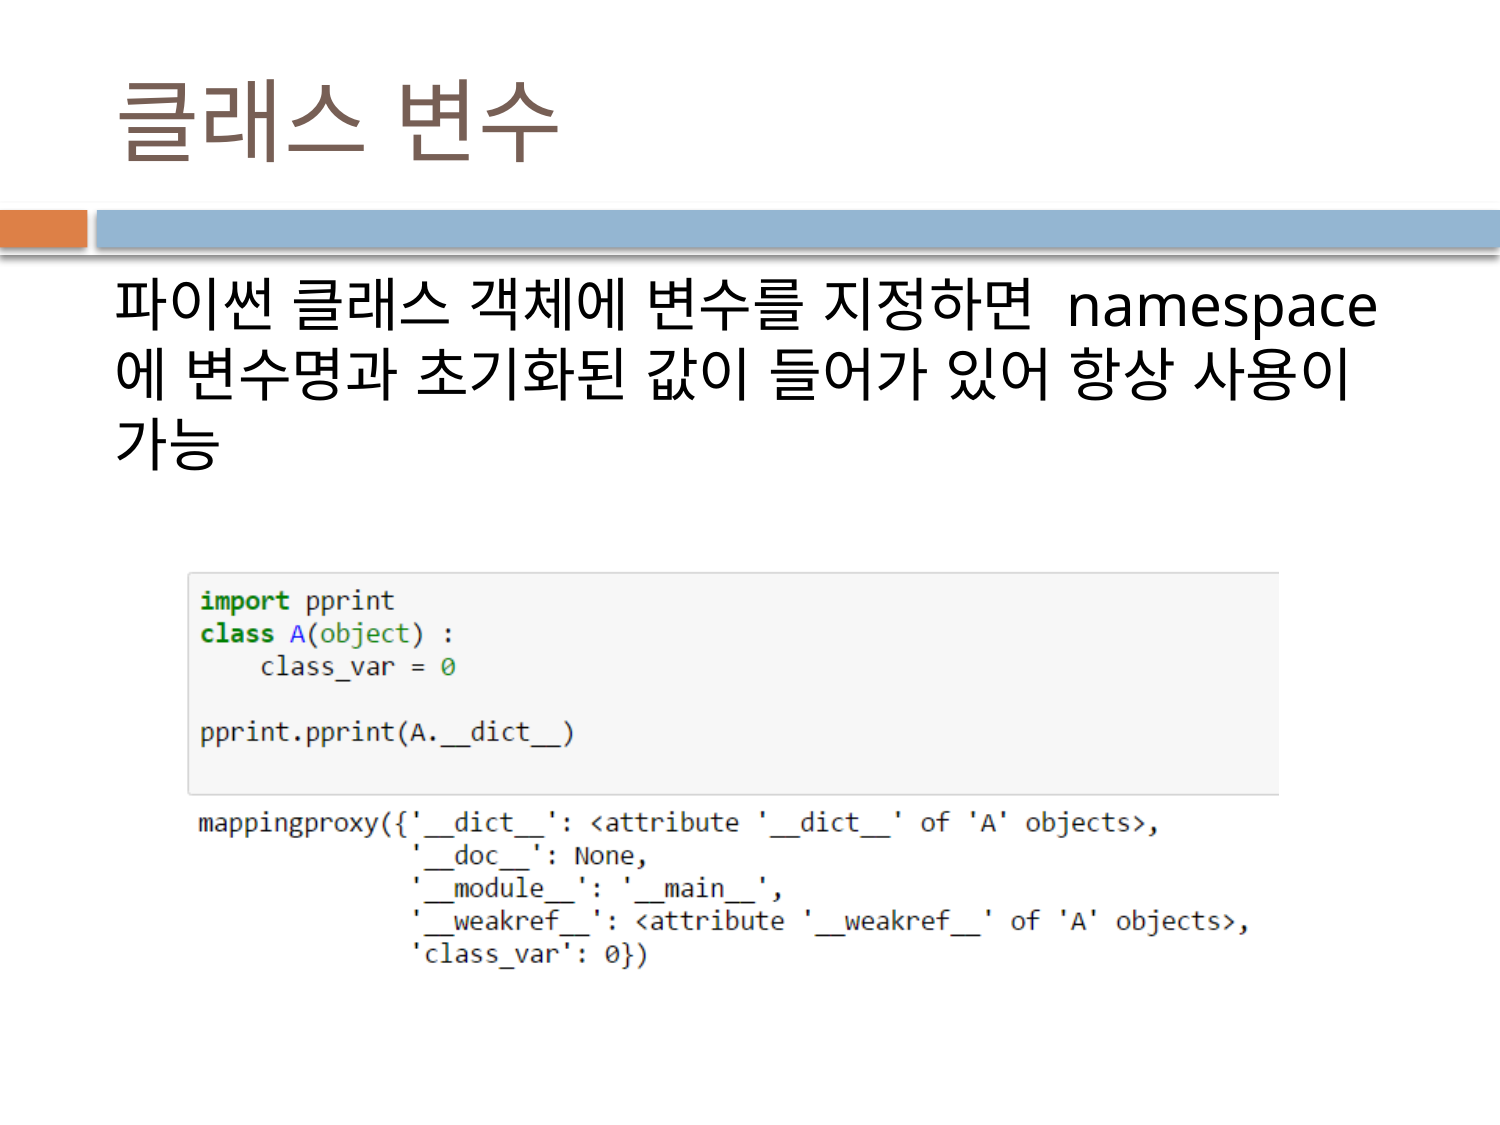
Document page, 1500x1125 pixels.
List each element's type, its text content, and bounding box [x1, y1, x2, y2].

text_box 파이썬 클래스 객체에 변수를 지정하면 namespace에 변수명과 초기화된 값이 들어가 있어 항상 사용이 가능 [100, 261, 1412, 486]
picture [182, 562, 1279, 989]
title 클래스 변수 [100, 37, 1438, 200]
